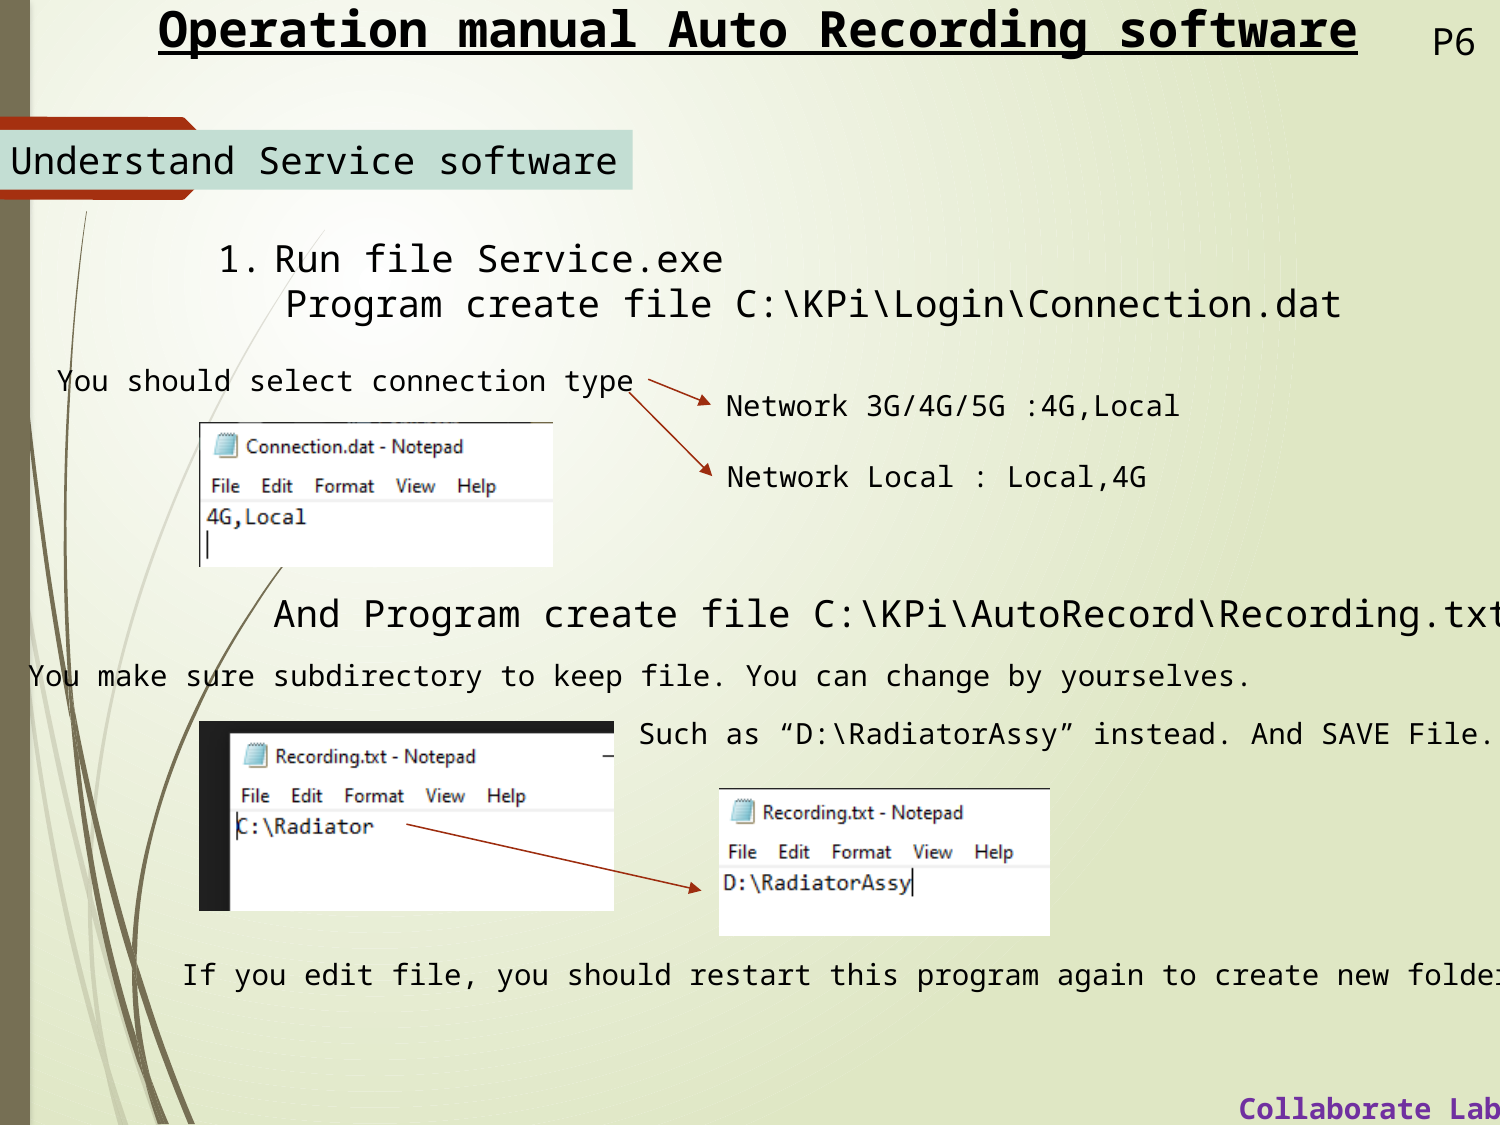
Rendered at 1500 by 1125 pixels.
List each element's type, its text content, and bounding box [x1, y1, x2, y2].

text_box Network 3G/4G/5G :4G,Local [727, 379, 1196, 430]
text_box Such as “D:\RadiatorAssy” instead. And SAVE File. [623, 707, 1500, 758]
text_box And Program create file C:\KPi\AutoRecord\Recording.txt [258, 582, 1500, 643]
text_box Operation manual Auto Recording software [143, 0, 1373, 66]
text_box Understand Service software [0, 129, 633, 190]
text_box P6 [1416, 10, 1491, 71]
text_box You should select connection type [41, 354, 649, 405]
text_box If you edit file, you should restart this program again to create new folder. [166, 948, 1500, 999]
picture [199, 422, 554, 567]
text_box Run file Service.exe Program create file C:\KPi\Login\Connection.dat [202, 227, 1380, 333]
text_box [406, 823, 702, 891]
text_box You make sure subdirectory to keep file. You can change by yourselves. [12, 650, 1268, 700]
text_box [628, 379, 727, 392]
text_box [628, 392, 727, 477]
picture [199, 721, 615, 911]
text_box Collaborate Lab [1224, 1082, 1500, 1125]
picture [719, 788, 1050, 936]
text_box Network Local : Local,4G [712, 451, 1162, 501]
